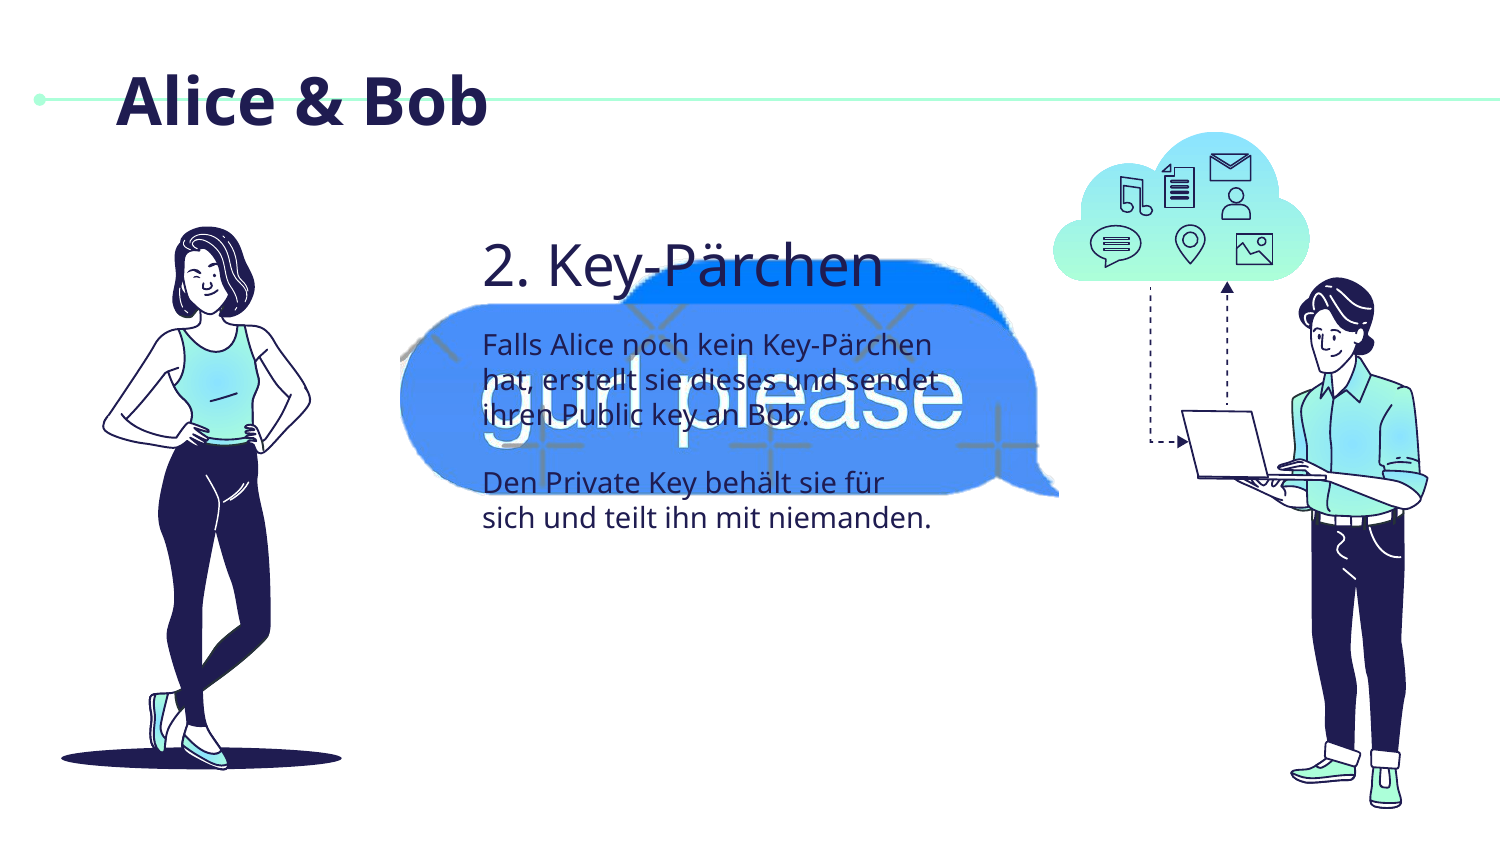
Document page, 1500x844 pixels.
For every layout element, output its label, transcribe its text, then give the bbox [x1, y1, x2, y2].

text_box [1071, 131, 1429, 810]
picture [400, 0, 1154, 844]
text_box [60, 226, 342, 771]
title Alice & Bob [101, 43, 395, 132]
